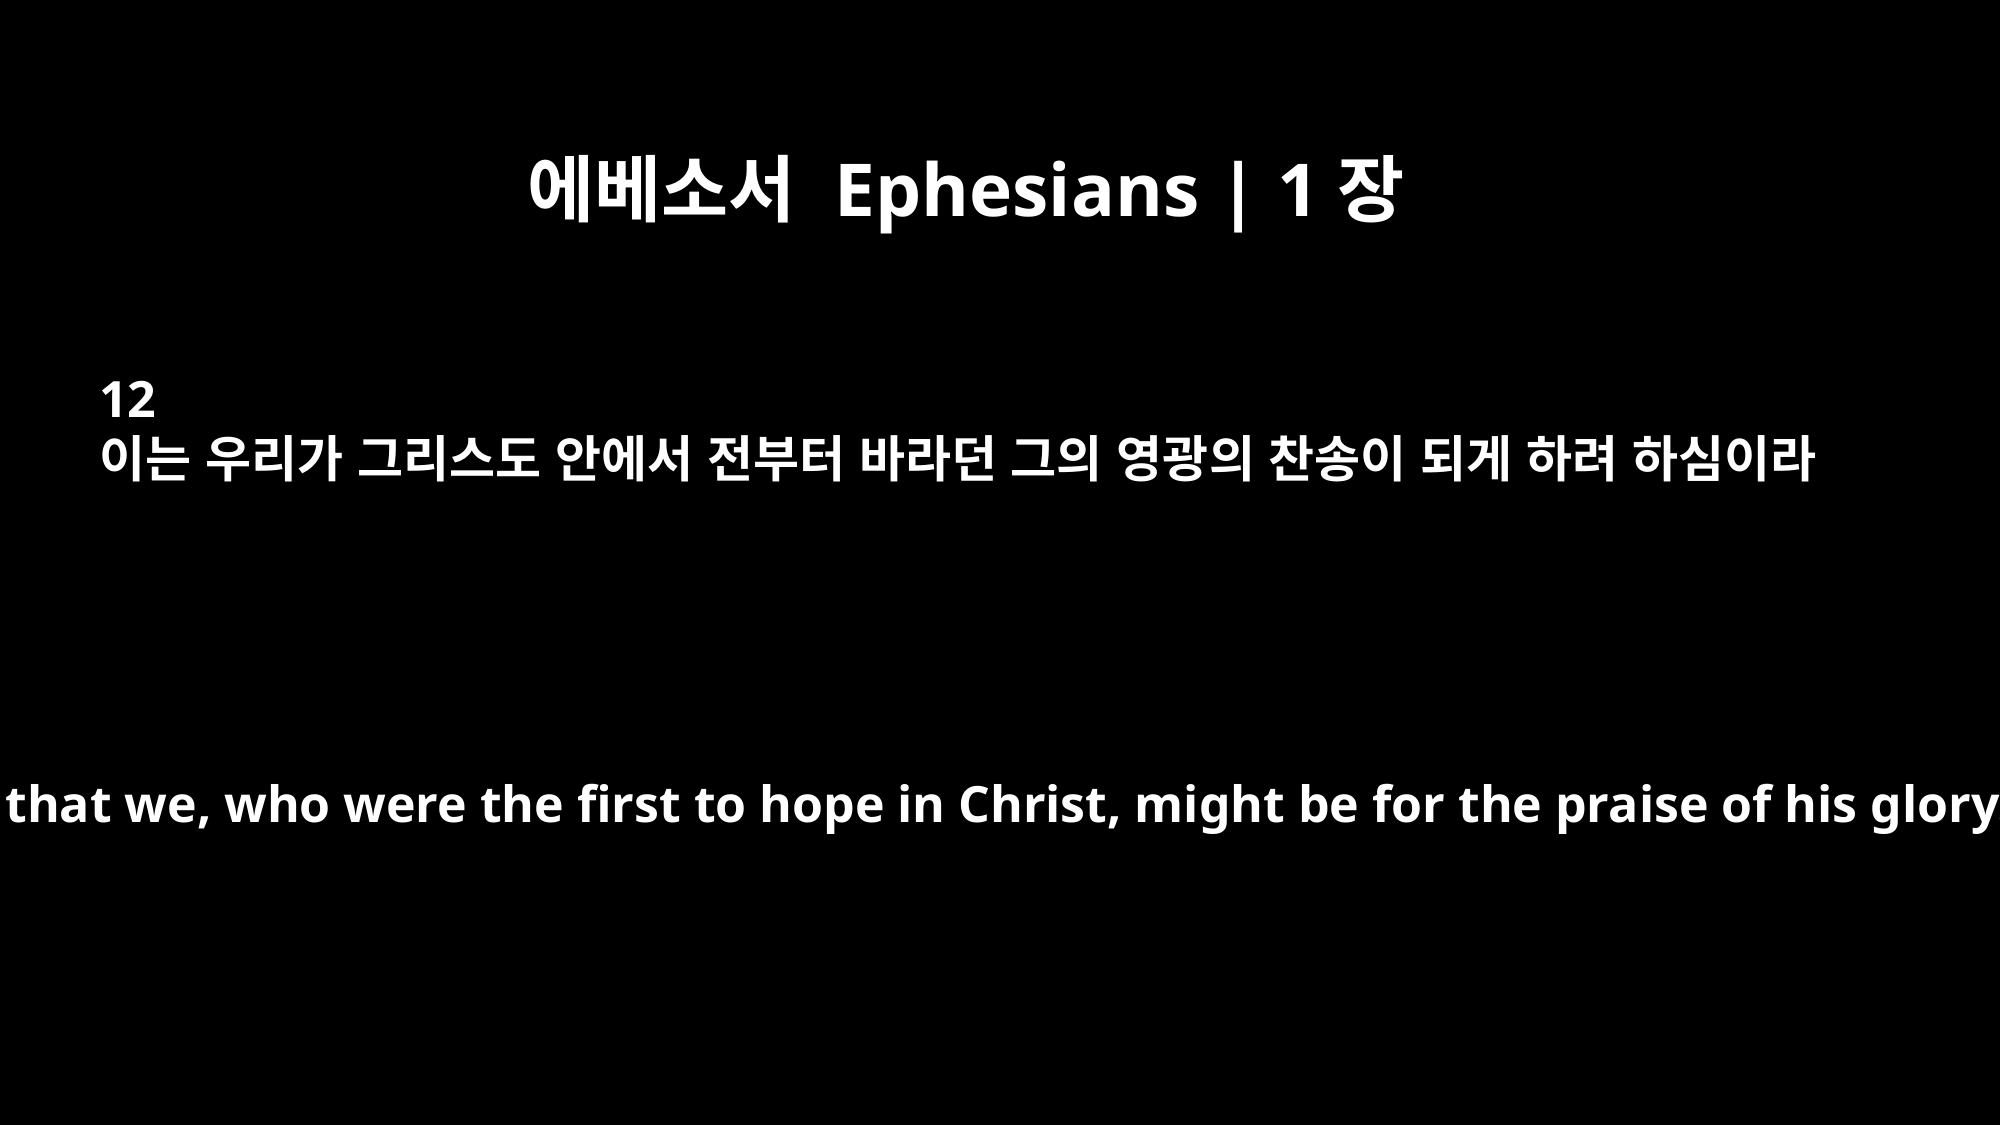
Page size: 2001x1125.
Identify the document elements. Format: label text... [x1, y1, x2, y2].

text_box 에베소서 Ephesians | 1장 [512, 136, 1420, 239]
text_box 12 이는 우리가 그리스도 안에서 전부터 바라던 그의 영광의 찬송이 되게 하려 하심이라 [84, 359, 1833, 495]
text_box in order that we, who were the first to hope in Christ, might be for the praise of his glory. [0, 764, 2000, 840]
